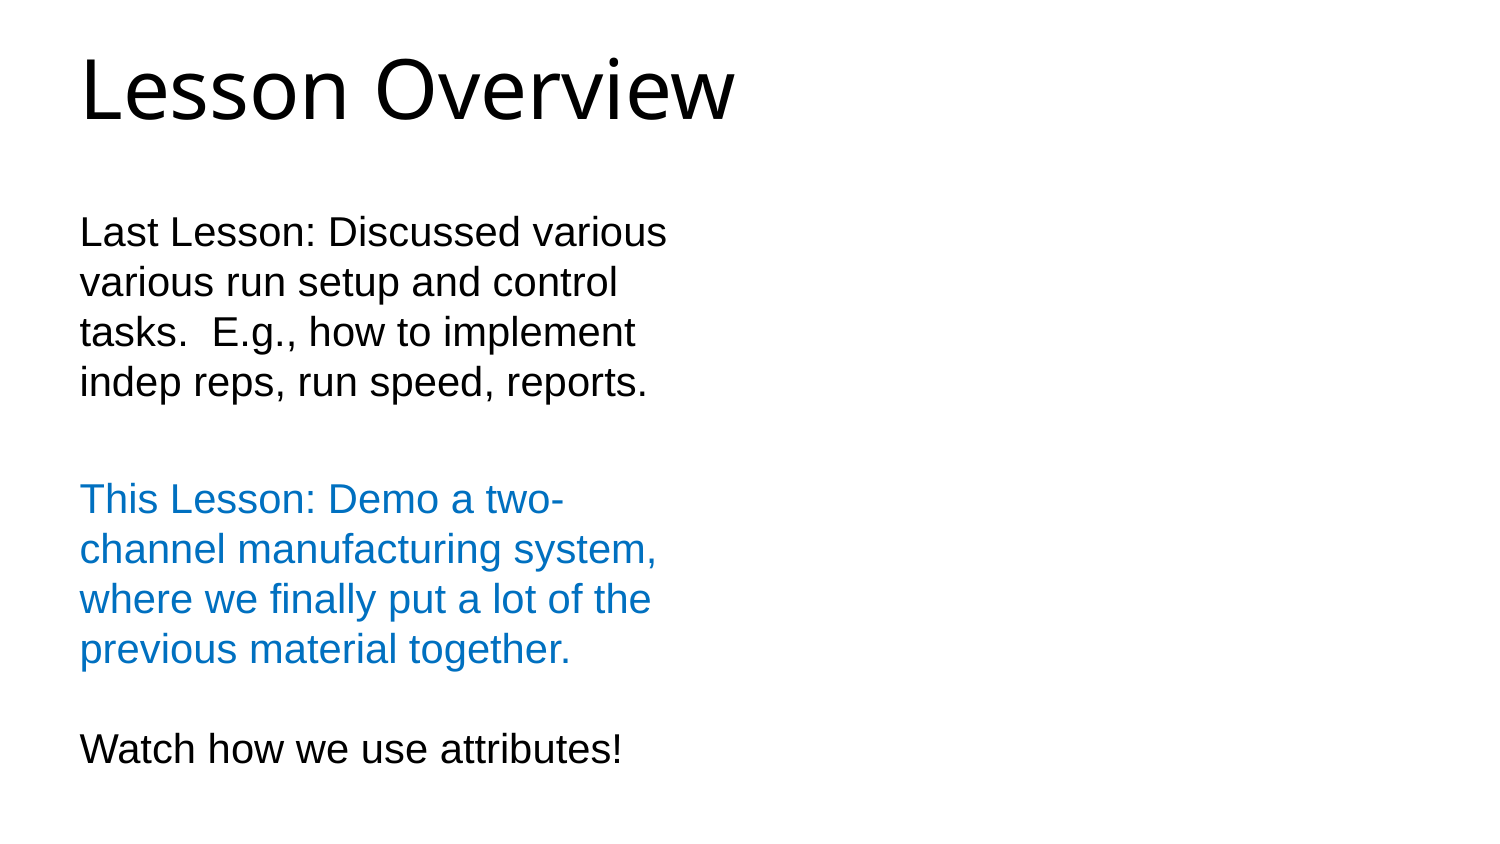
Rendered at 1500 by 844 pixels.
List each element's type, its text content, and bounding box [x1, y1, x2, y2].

list Lesson Overview [64, 28, 841, 146]
text_box Last Lesson: Discussed various various run setup and control tasks. E.g., how to implement indep reps, run speed, reports. This Lesson: Demo a two-channel manufacturing system, where we finally put a lot of the previous material together. Watch how we use attributes! [64, 197, 711, 844]
